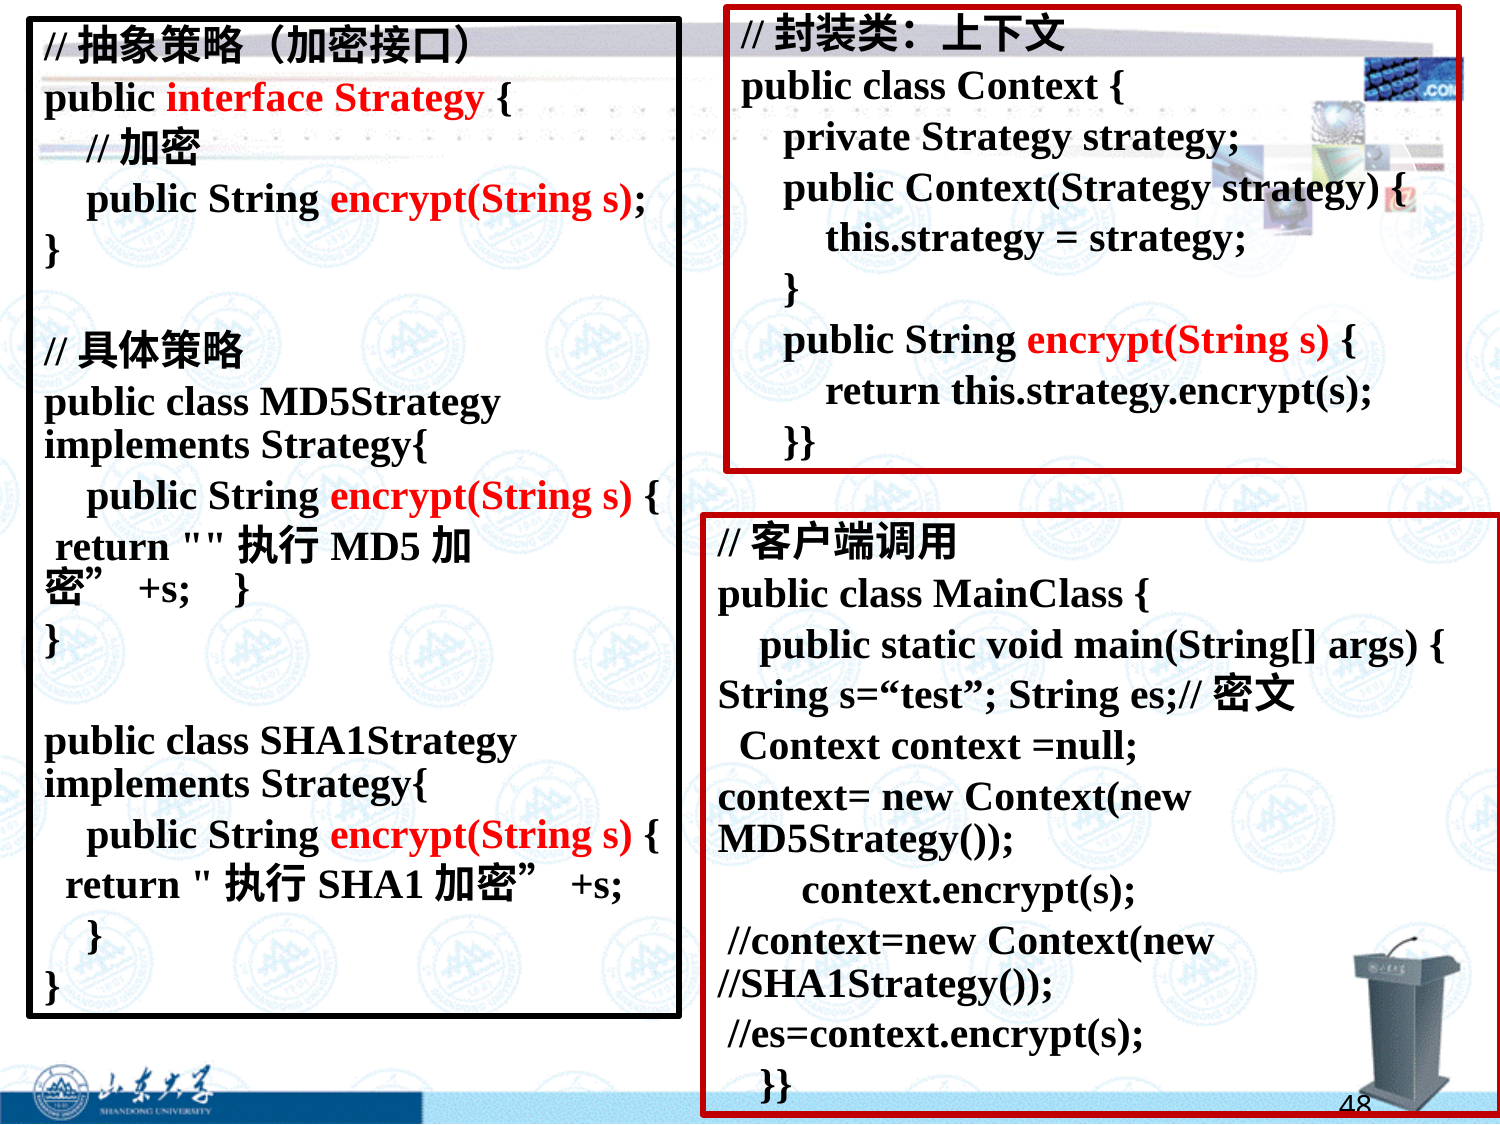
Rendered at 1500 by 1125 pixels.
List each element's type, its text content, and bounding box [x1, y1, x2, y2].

picture [0, 1, 1500, 1124]
text_box //抽象策略（加密接口） public interface Strategy { //加密 public String encrypt(String s); } //具体策略 public class MD5Strategy implements Strategy{ public String encrypt(String s) { return ""执行MD5加密”+s; } } public class SHA1Strategy implements Strategy{ public String encrypt(String s) { return "执行SHA1加密”+s; } } [29, 19, 680, 1017]
picture [1388, 1115, 1500, 1124]
text_box //封装类：上下文 public class Context { private Strategy strategy; public Context(Strategy strategy) { this.strategy = strategy; } public String encrypt(String s) { return this.strategy.encrypt(s); }} [726, 7, 1459, 471]
text_box //客户端调用 public class MainClass { public static void main(String[] args) { String s=“test”; String es;//密文 Context context =null; context= new Context(new MD5Strategy()); context.encrypt(s); //context=new Context(new //SHA1Strategy()); //es=context.encrypt(s); }} [702, 515, 1500, 1115]
slide_number 48 [1074, 1115, 1388, 1125]
